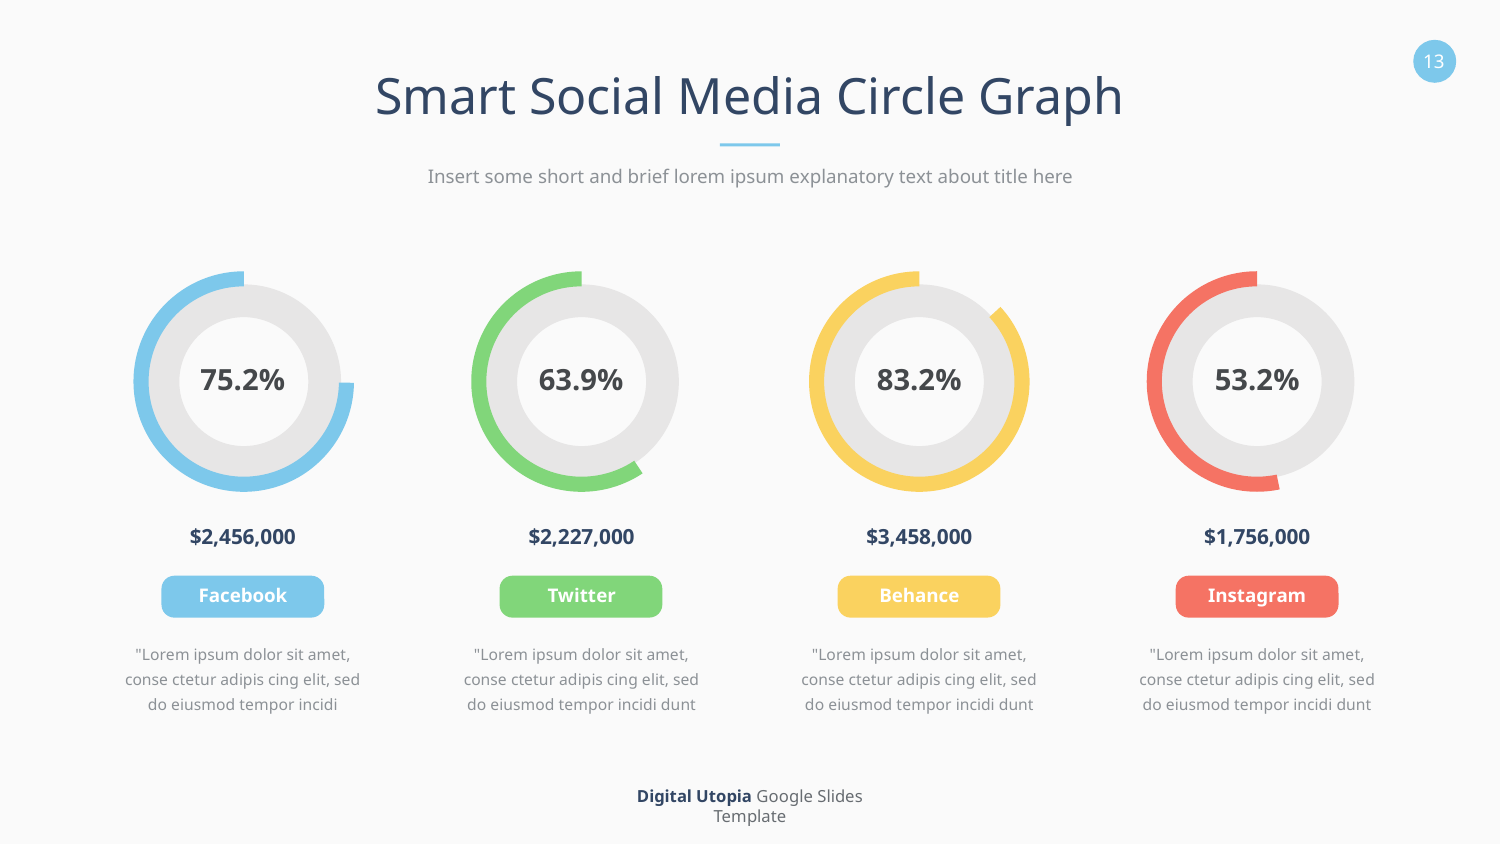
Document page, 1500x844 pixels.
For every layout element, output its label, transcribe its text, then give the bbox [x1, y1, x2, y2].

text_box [161, 575, 325, 618]
text_box "Lorem ipsum dolor sit amet, conse ctetur adipis cing elit, sed do eiusmod tempor incidi dunt [793, 637, 1045, 715]
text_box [808, 271, 1030, 493]
text_box $3,458,000 [793, 523, 1046, 549]
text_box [470, 271, 692, 493]
list Smart Social Media Circle Graph [112, 64, 1388, 131]
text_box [837, 575, 1001, 618]
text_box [499, 575, 663, 618]
text_box "Lorem ipsum dolor sit amet, conse ctetur adipis cing elit, sed do eiusmod tempor incidi [117, 637, 369, 715]
text_box $2,227,000 [455, 523, 708, 549]
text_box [1175, 575, 1339, 618]
text_box $1,756,000 [1131, 523, 1384, 549]
text_box "Lorem ipsum dolor sit amet, conse ctetur adipis cing elit, sed do eiusmod tempor incidi dunt [455, 637, 708, 714]
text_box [1146, 271, 1368, 493]
text_box "Lorem ipsum dolor sit amet, conse ctetur adipis cing elit, sed do eiusmod tempor incidi dunt [1131, 637, 1383, 715]
text_box $2,456,000 [116, 523, 369, 549]
list Insert some short and brief lorem ipsum explanatory text about title here [112, 164, 1388, 190]
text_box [133, 271, 355, 493]
